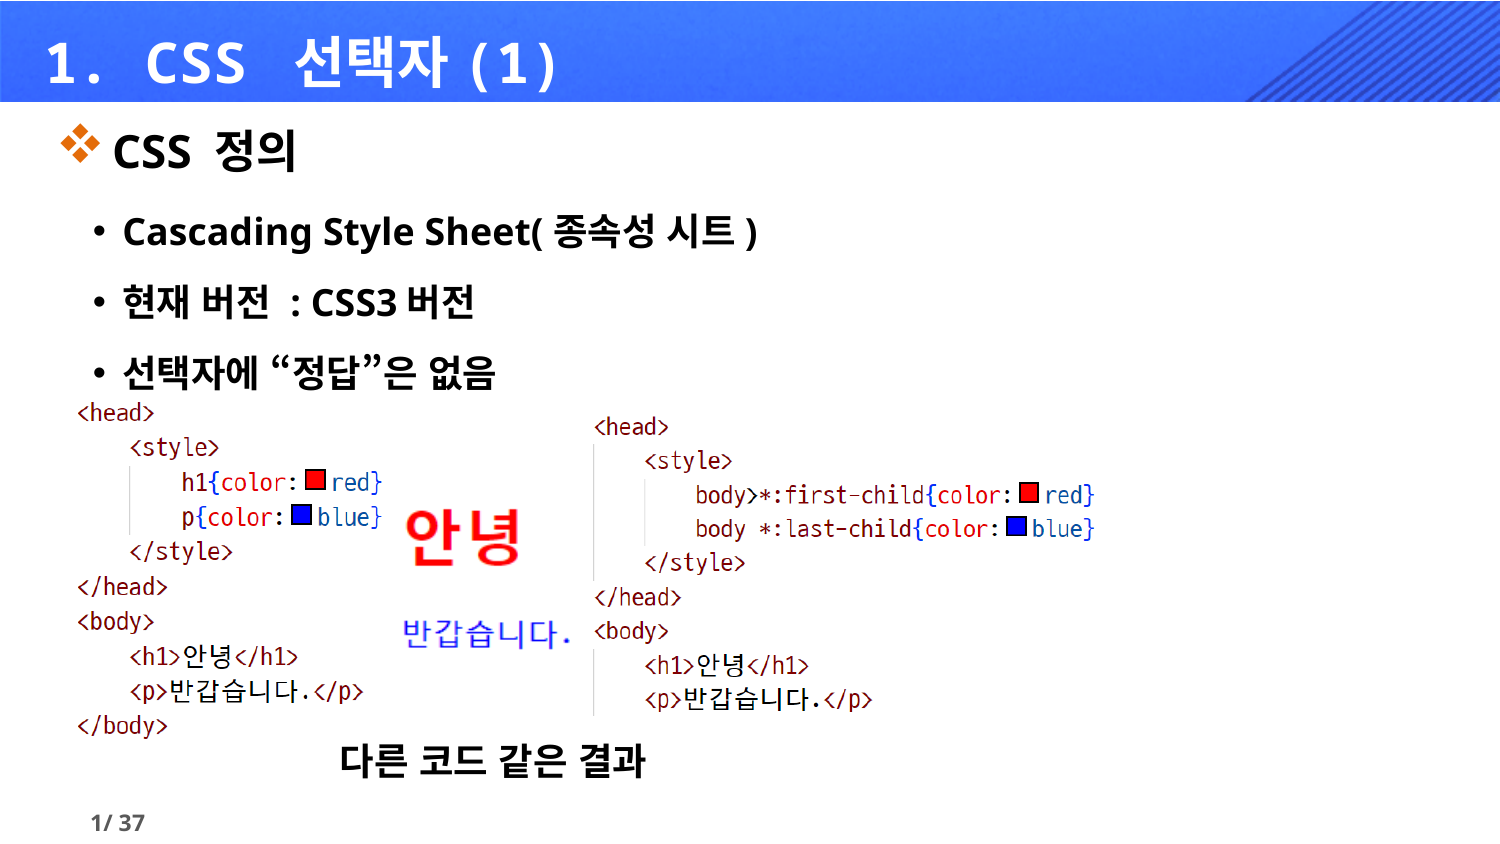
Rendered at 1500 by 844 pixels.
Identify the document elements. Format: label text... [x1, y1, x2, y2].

picture [0, 1, 1500, 102]
text_box Cascading Style Sheet(종속성 시트) 현재 버전 : CSS3버전 선택자에 “정답”은 없음 [78, 187, 1105, 403]
picture [395, 409, 1098, 716]
title 1. CSS 선택자(1) [29, 20, 1368, 96]
picture [77, 399, 386, 741]
text_box CSS 정의 [40, 115, 314, 186]
text_box 다른 코드 같은 결과 [286, 730, 701, 791]
